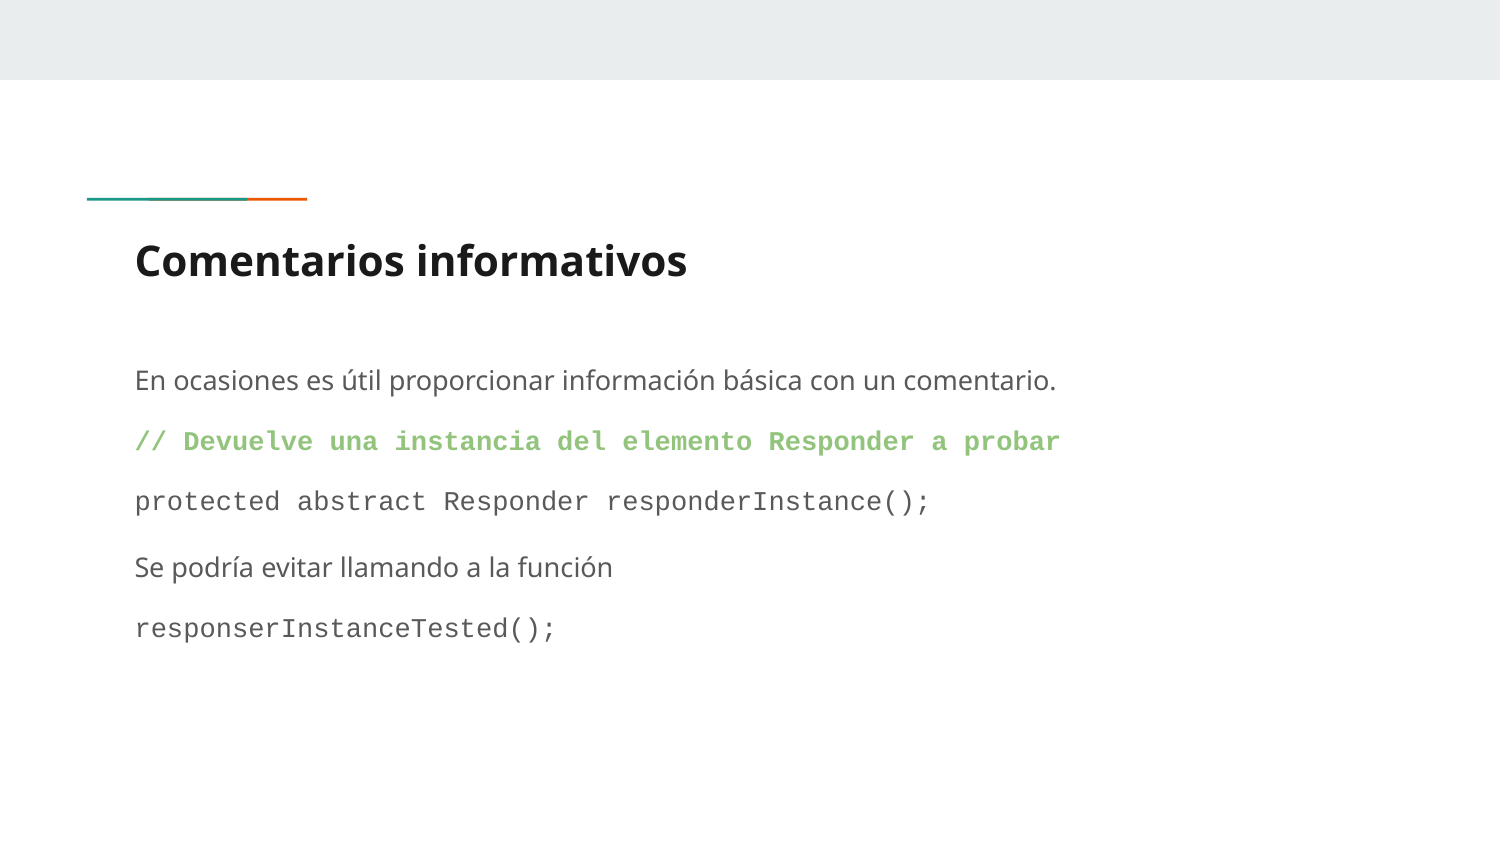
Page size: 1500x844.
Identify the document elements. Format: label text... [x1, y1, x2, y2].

title Comentarios informativos [119, 216, 1381, 305]
list En ocasiones es útil proporcionar información básica con un comentario. // Devuelve una instancia del elemento Responder a probar protected abstract Responder responderInstance(); Se podría evitar llamando a la función responserInstanceTested(); [119, 341, 1381, 712]
